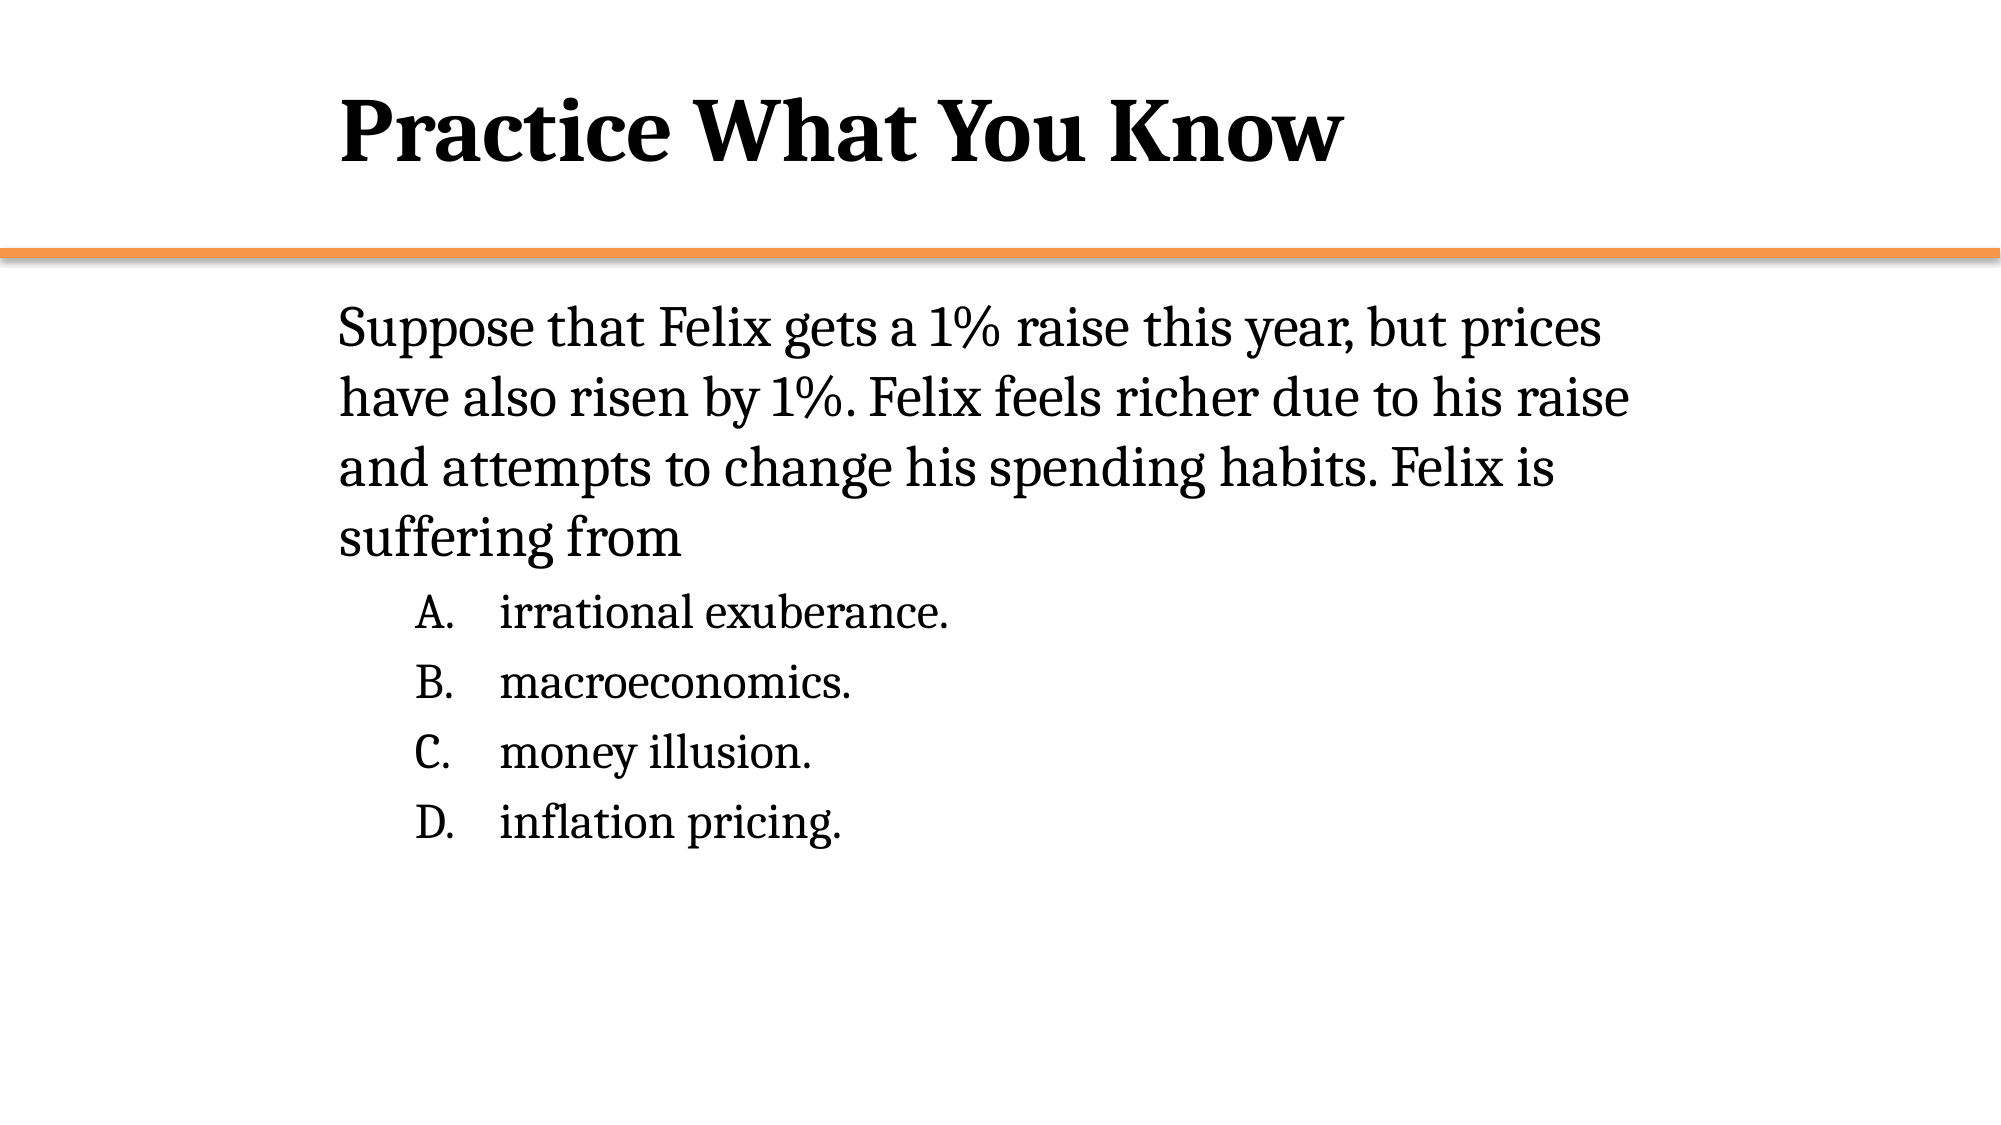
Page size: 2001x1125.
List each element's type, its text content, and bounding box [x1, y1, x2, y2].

list Suppose that Felix gets a 1% raise this year, but prices have also risen by 1%. Felix feels richer due to his raise and attempts to change his spending habits. Felix is suffering from irrational exuberance. macroeconomics. money illusion. inflation pricing. [324, 280, 1675, 1085]
title Practice What You Know [324, 0, 1675, 251]
